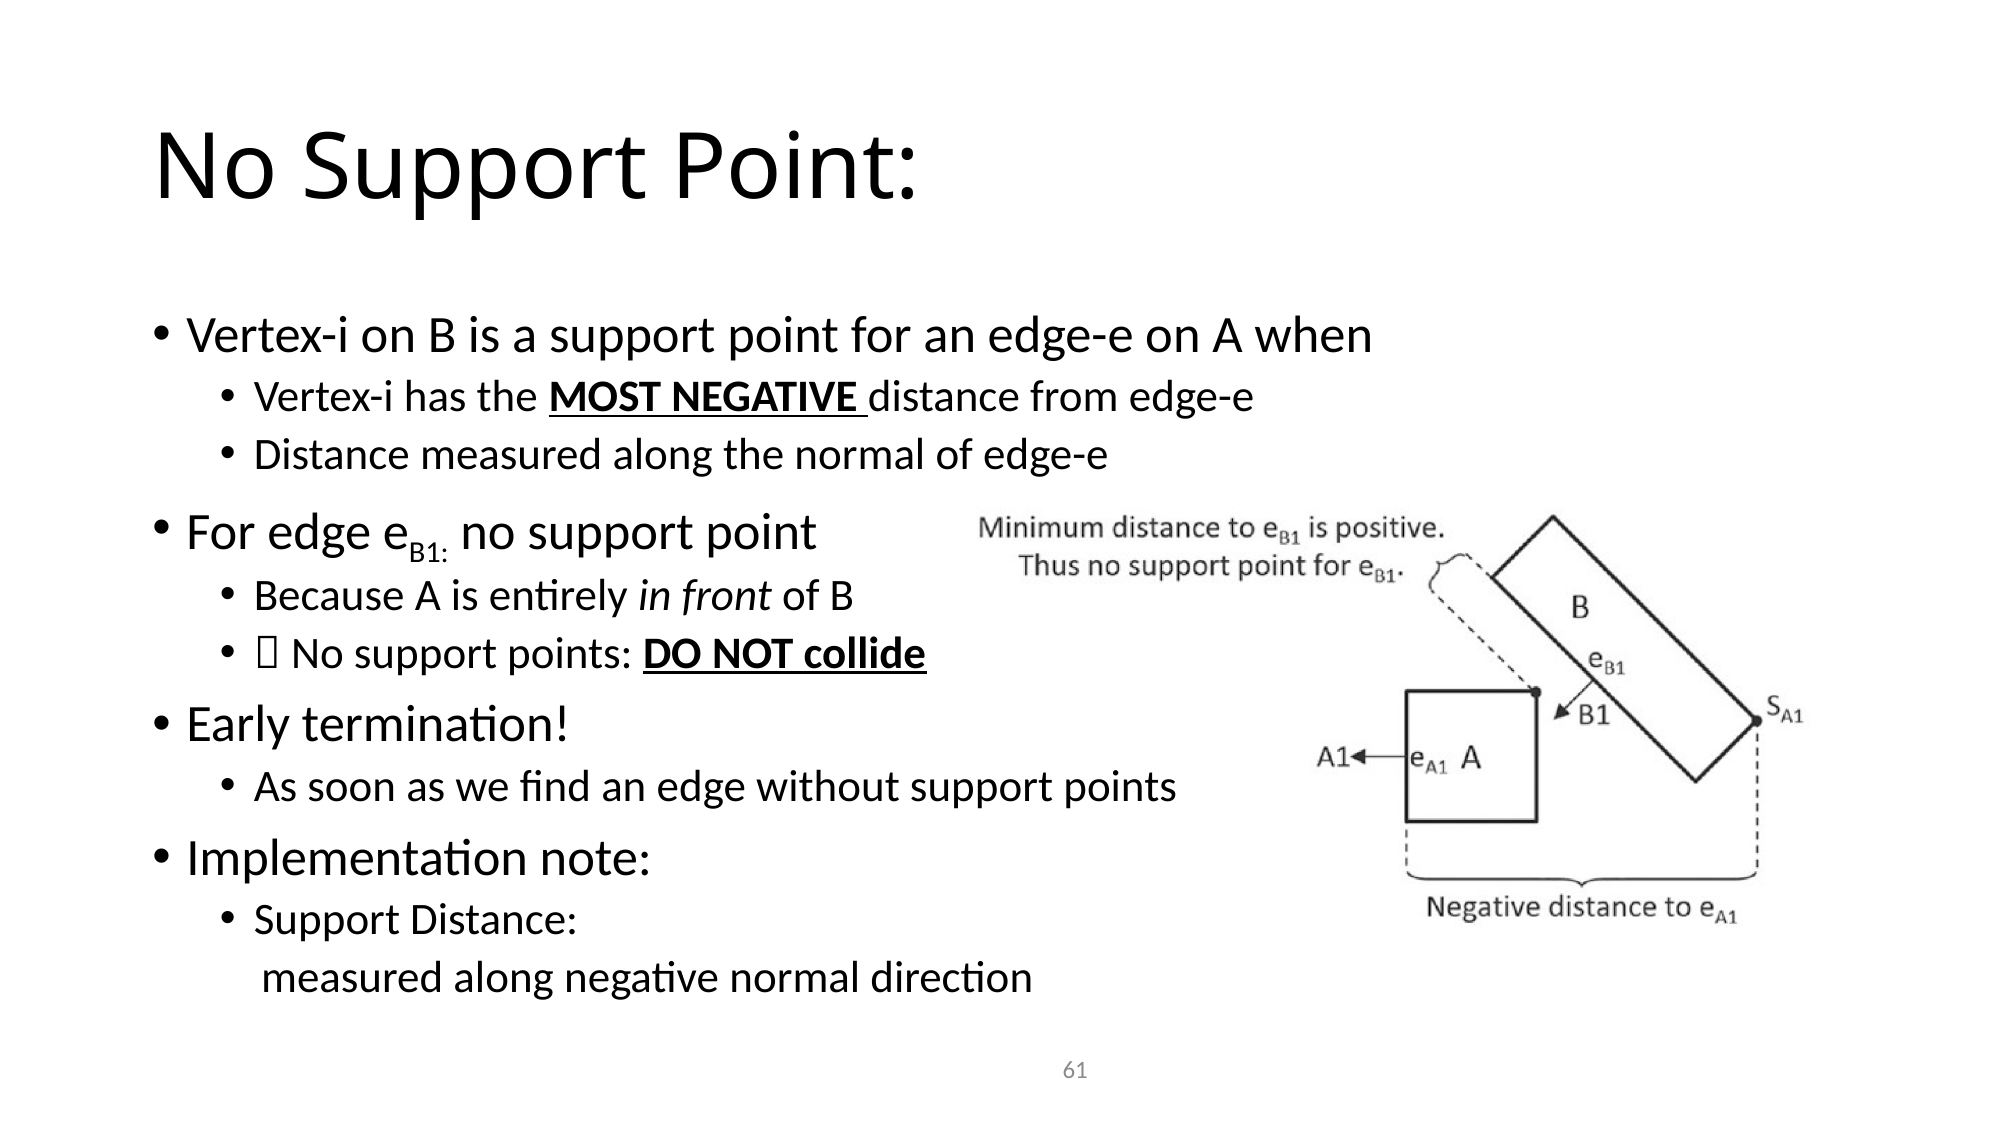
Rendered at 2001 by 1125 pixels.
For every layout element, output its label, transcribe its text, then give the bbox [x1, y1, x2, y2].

list Vertex-i on B is a support point for an edge-e on A when Vertex-i has the MOST NEGATIVE distance from edge-e Distance measured along the normal of edge-e For edge eB1: no support point Because A is entirely in front of B  No support points: DO NOT collide Early termination! As soon as we find an edge without support points Implementation note: Support Distance: measured along negative normal direction [137, 299, 1863, 1014]
title No Support Point: [137, 59, 1863, 278]
picture [956, 502, 1822, 940]
